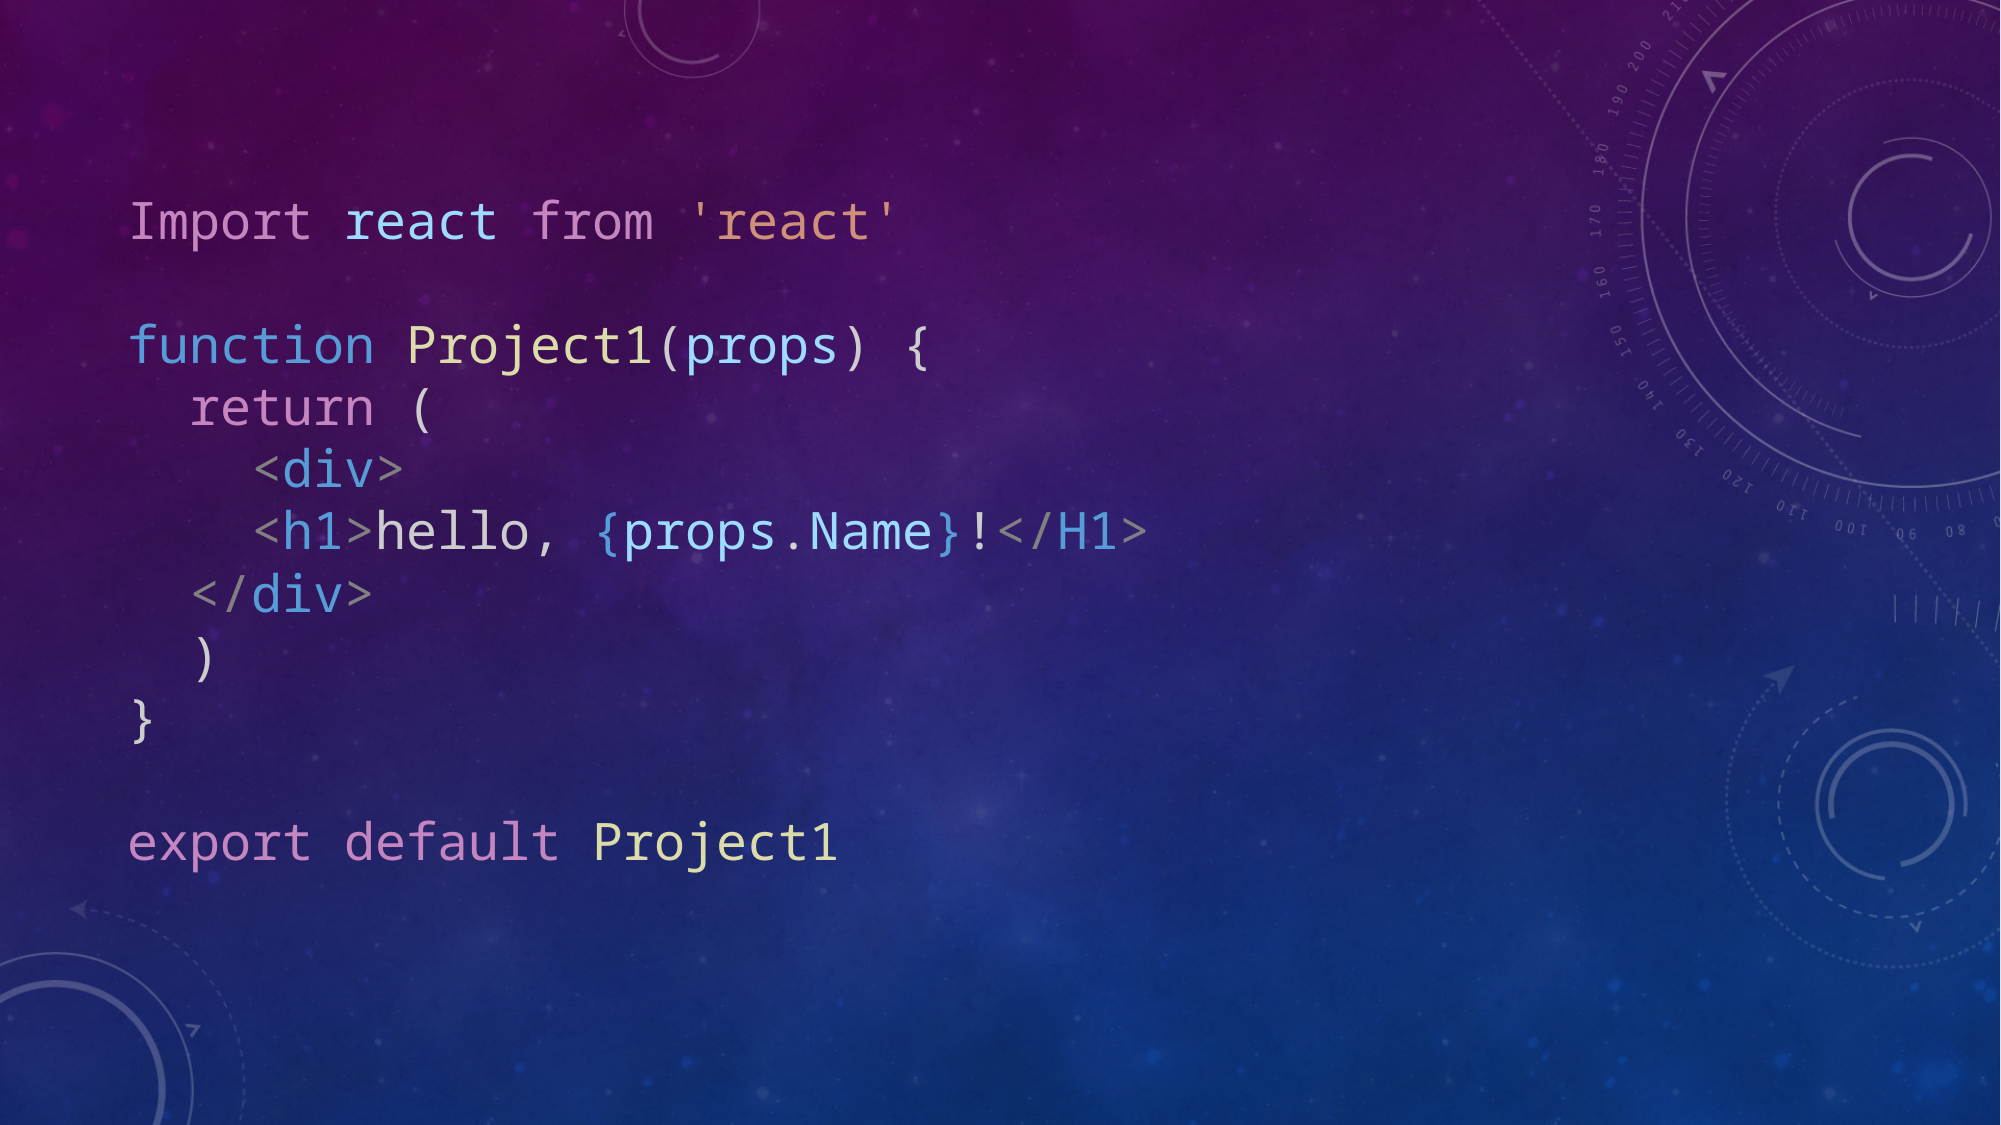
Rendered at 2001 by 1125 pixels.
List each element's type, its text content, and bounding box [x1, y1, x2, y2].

title Import react from 'react' function Project1(props) { return ( <div> <h1>hello, {props.Name}!</H1> </div> ) } export default Project1 [112, 177, 1775, 1005]
picture [0, 0, 2001, 1125]
